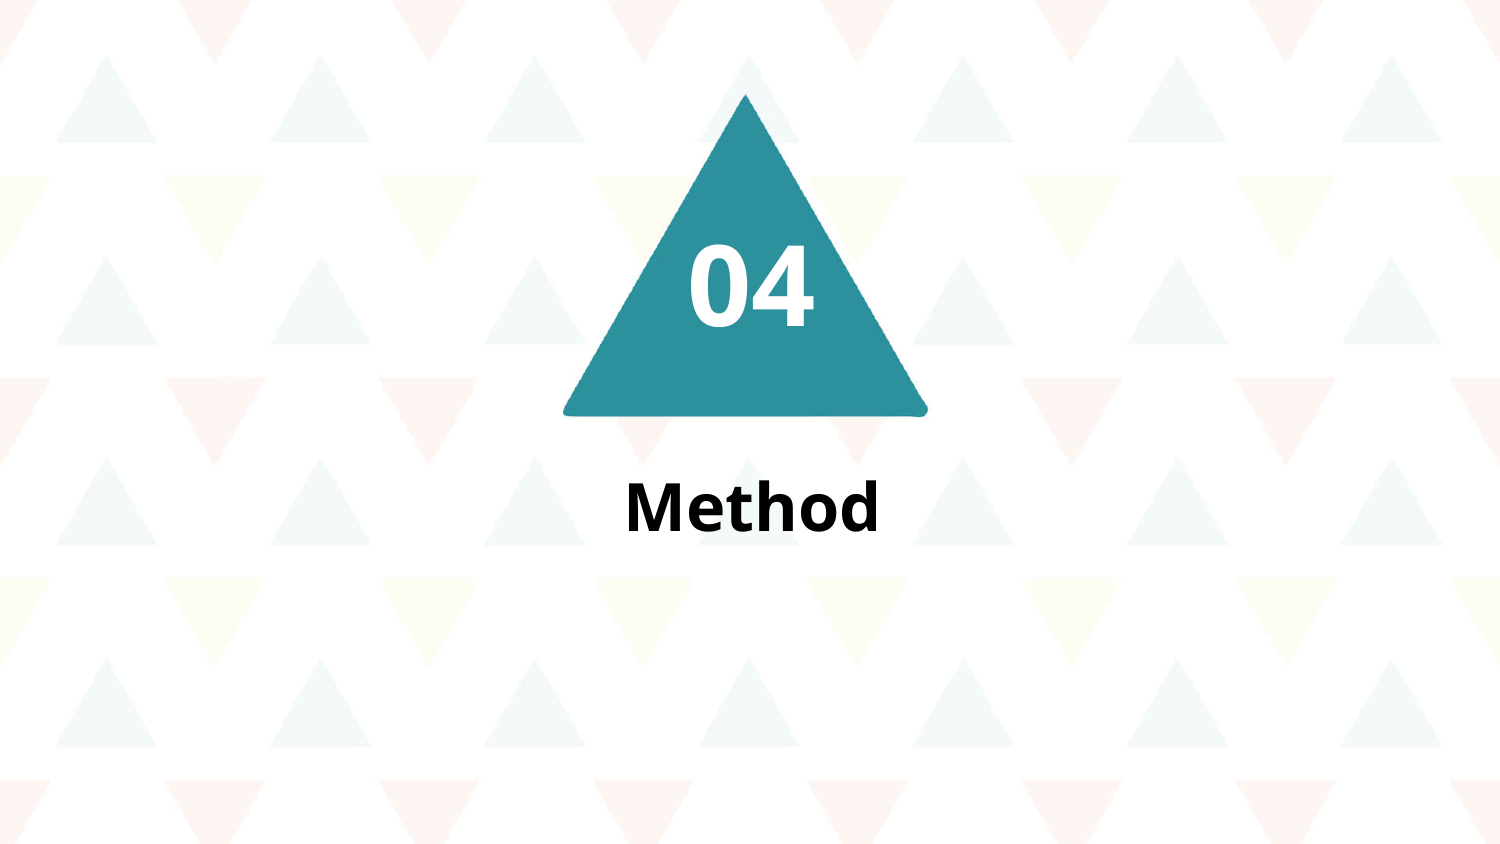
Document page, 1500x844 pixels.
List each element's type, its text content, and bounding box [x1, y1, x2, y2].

picture [0, 0, 1500, 844]
text_box Method [334, 457, 1172, 733]
text_box 04 [566, 207, 938, 411]
